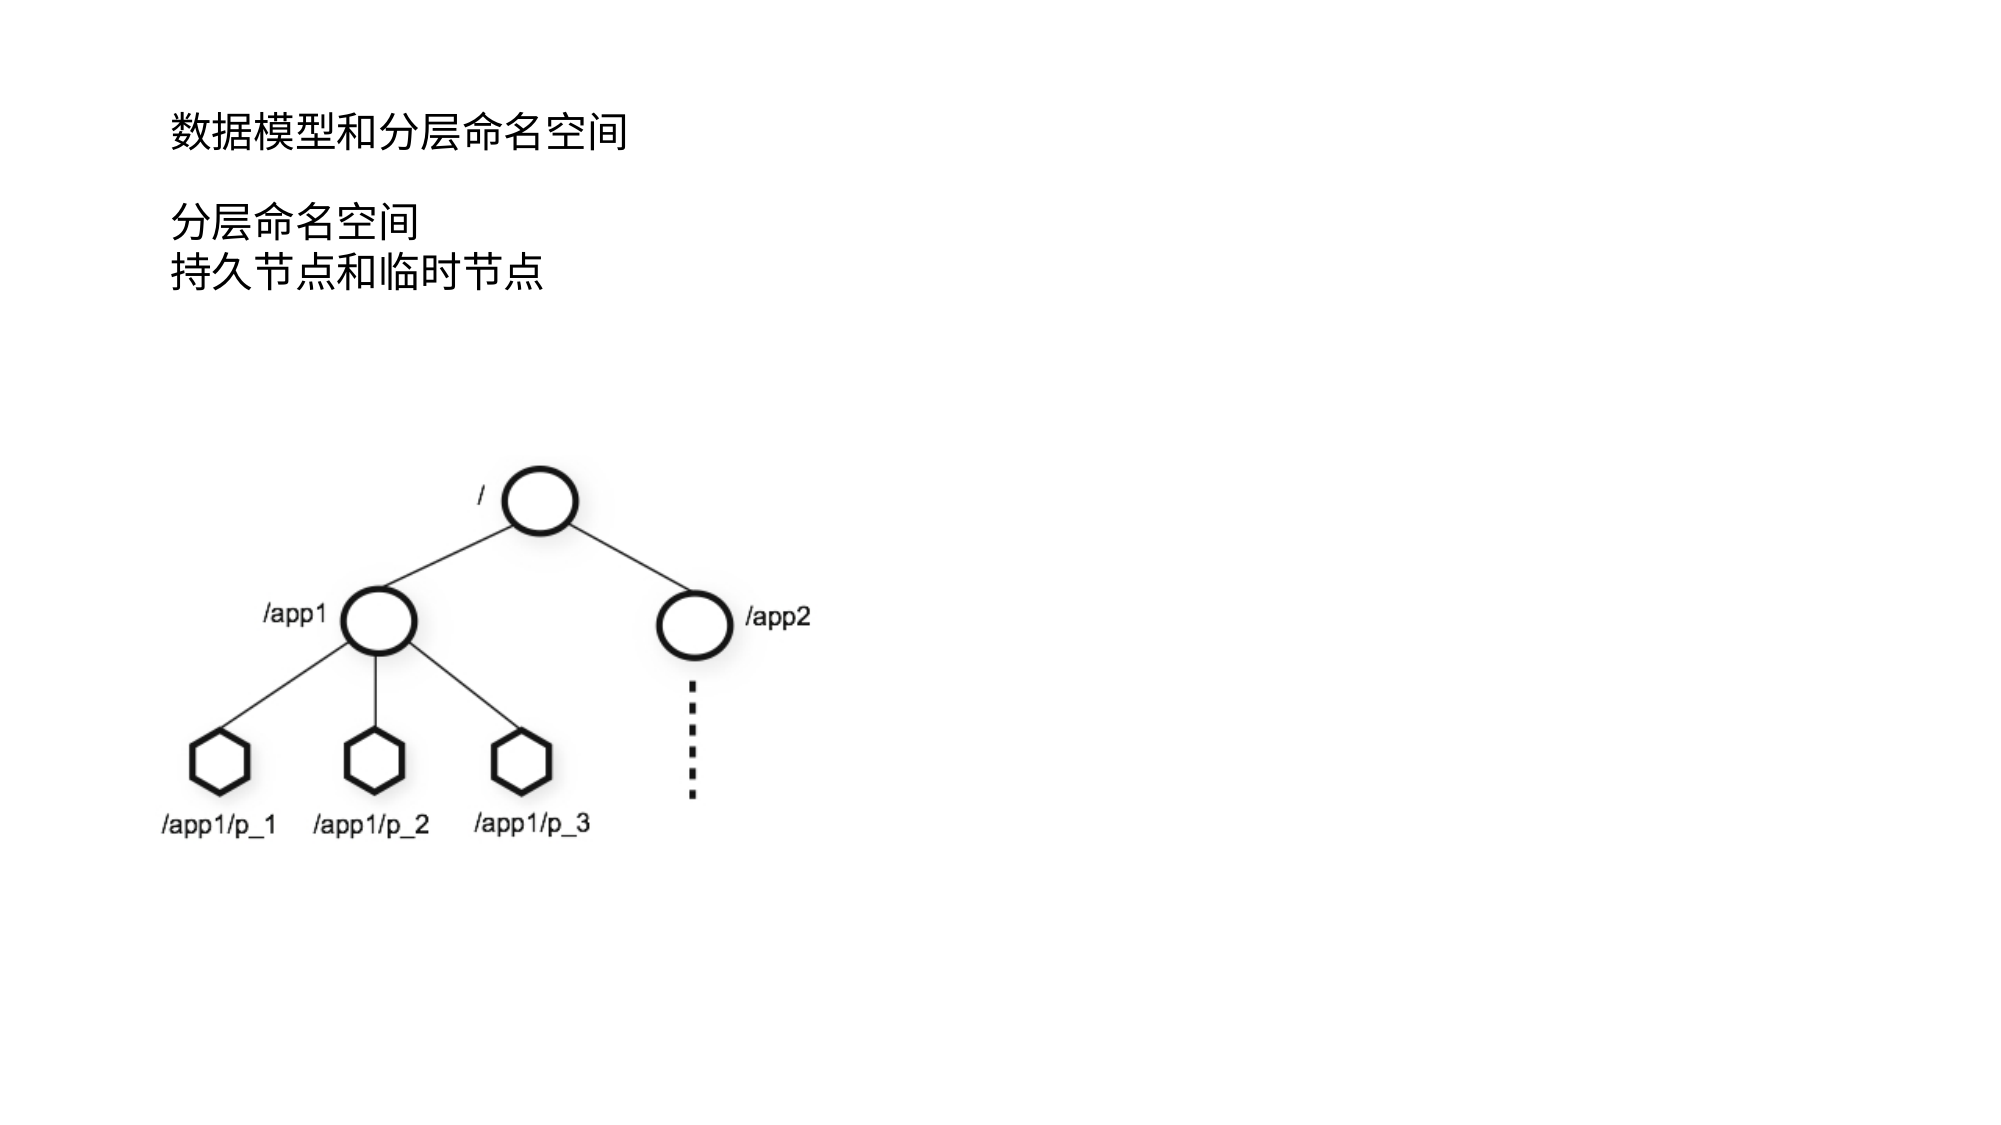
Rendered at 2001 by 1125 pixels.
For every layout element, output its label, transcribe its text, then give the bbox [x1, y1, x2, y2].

text_box 分层命名空间 持久节点和临时节点 [155, 188, 1726, 304]
text_box 数据模型和分层命名空间 [155, 98, 1726, 164]
picture [155, 455, 846, 851]
